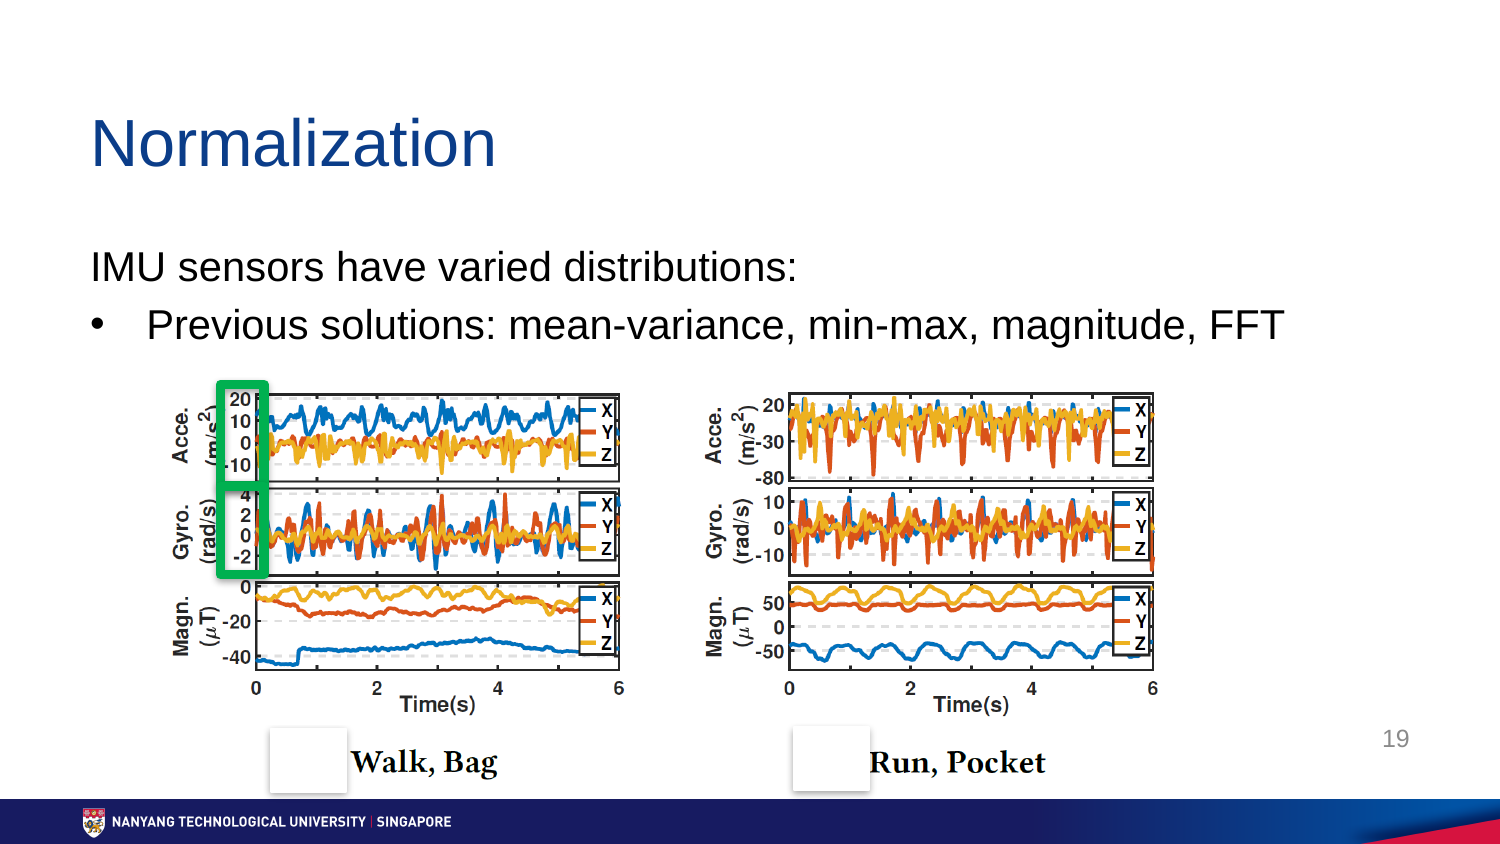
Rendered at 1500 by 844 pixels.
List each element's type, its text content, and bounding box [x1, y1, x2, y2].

list IMU sensors have varied distributions: Previous solutions: mean-variance, min-max, magnitude, FFT [75, 232, 1360, 710]
picture [0, 799, 1500, 844]
title Normalization [75, 69, 1425, 210]
slide_number 19 [1185, 715, 1425, 761]
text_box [159, 365, 1182, 795]
